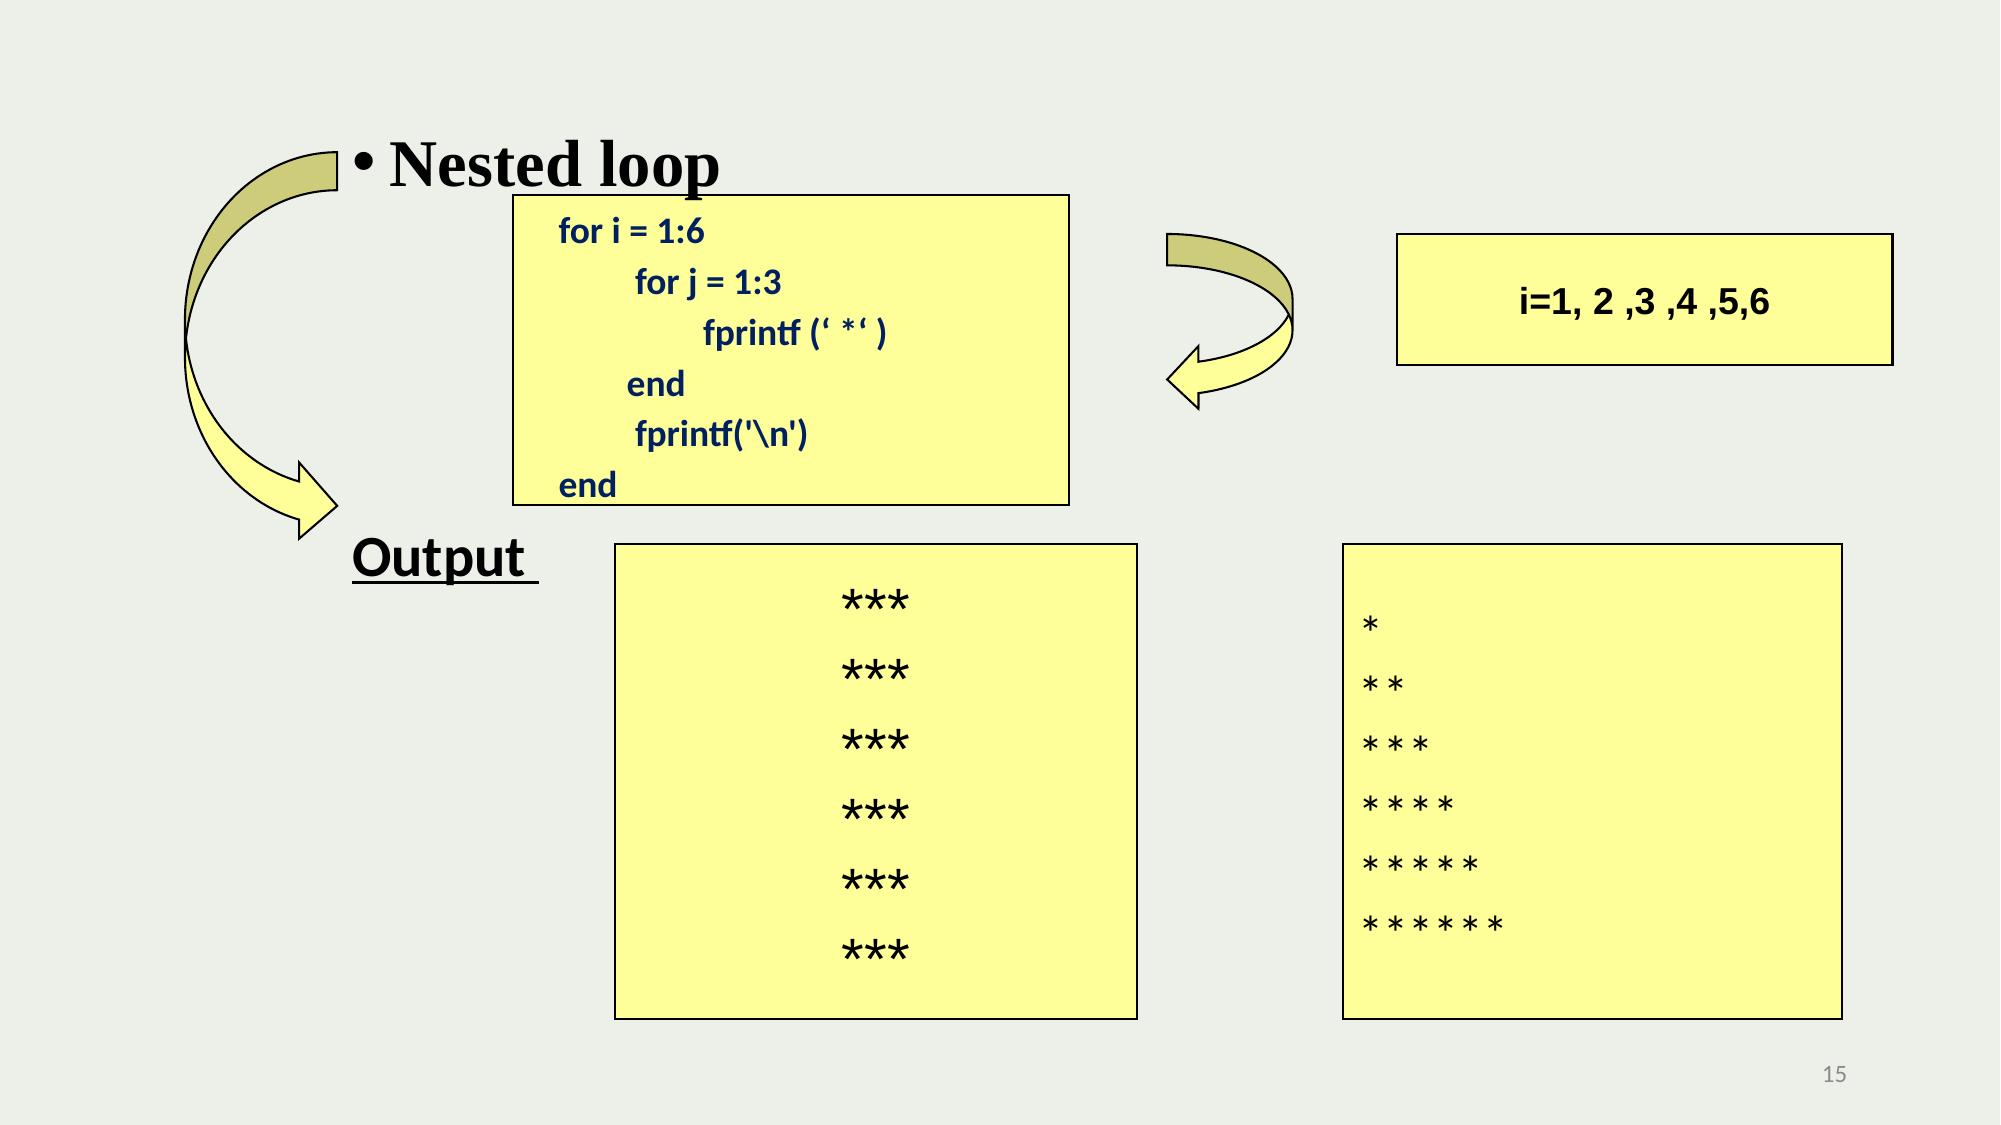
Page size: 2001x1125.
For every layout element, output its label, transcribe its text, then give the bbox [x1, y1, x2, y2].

list Nested loop for i = 1:6 for j = 1:3 fprintf (‘ *‘ ) end fprintf('\n') end Output [337, 121, 2000, 1104]
slide_number 15 [1412, 1042, 1863, 1103]
text_box [1165, 232, 1294, 412]
text_box i=1, 2 ,3 ,4 ,5,6 [1396, 233, 1894, 366]
text_box [183, 151, 339, 541]
text_box *** *** *** *** *** *** [614, 543, 1138, 1020]
